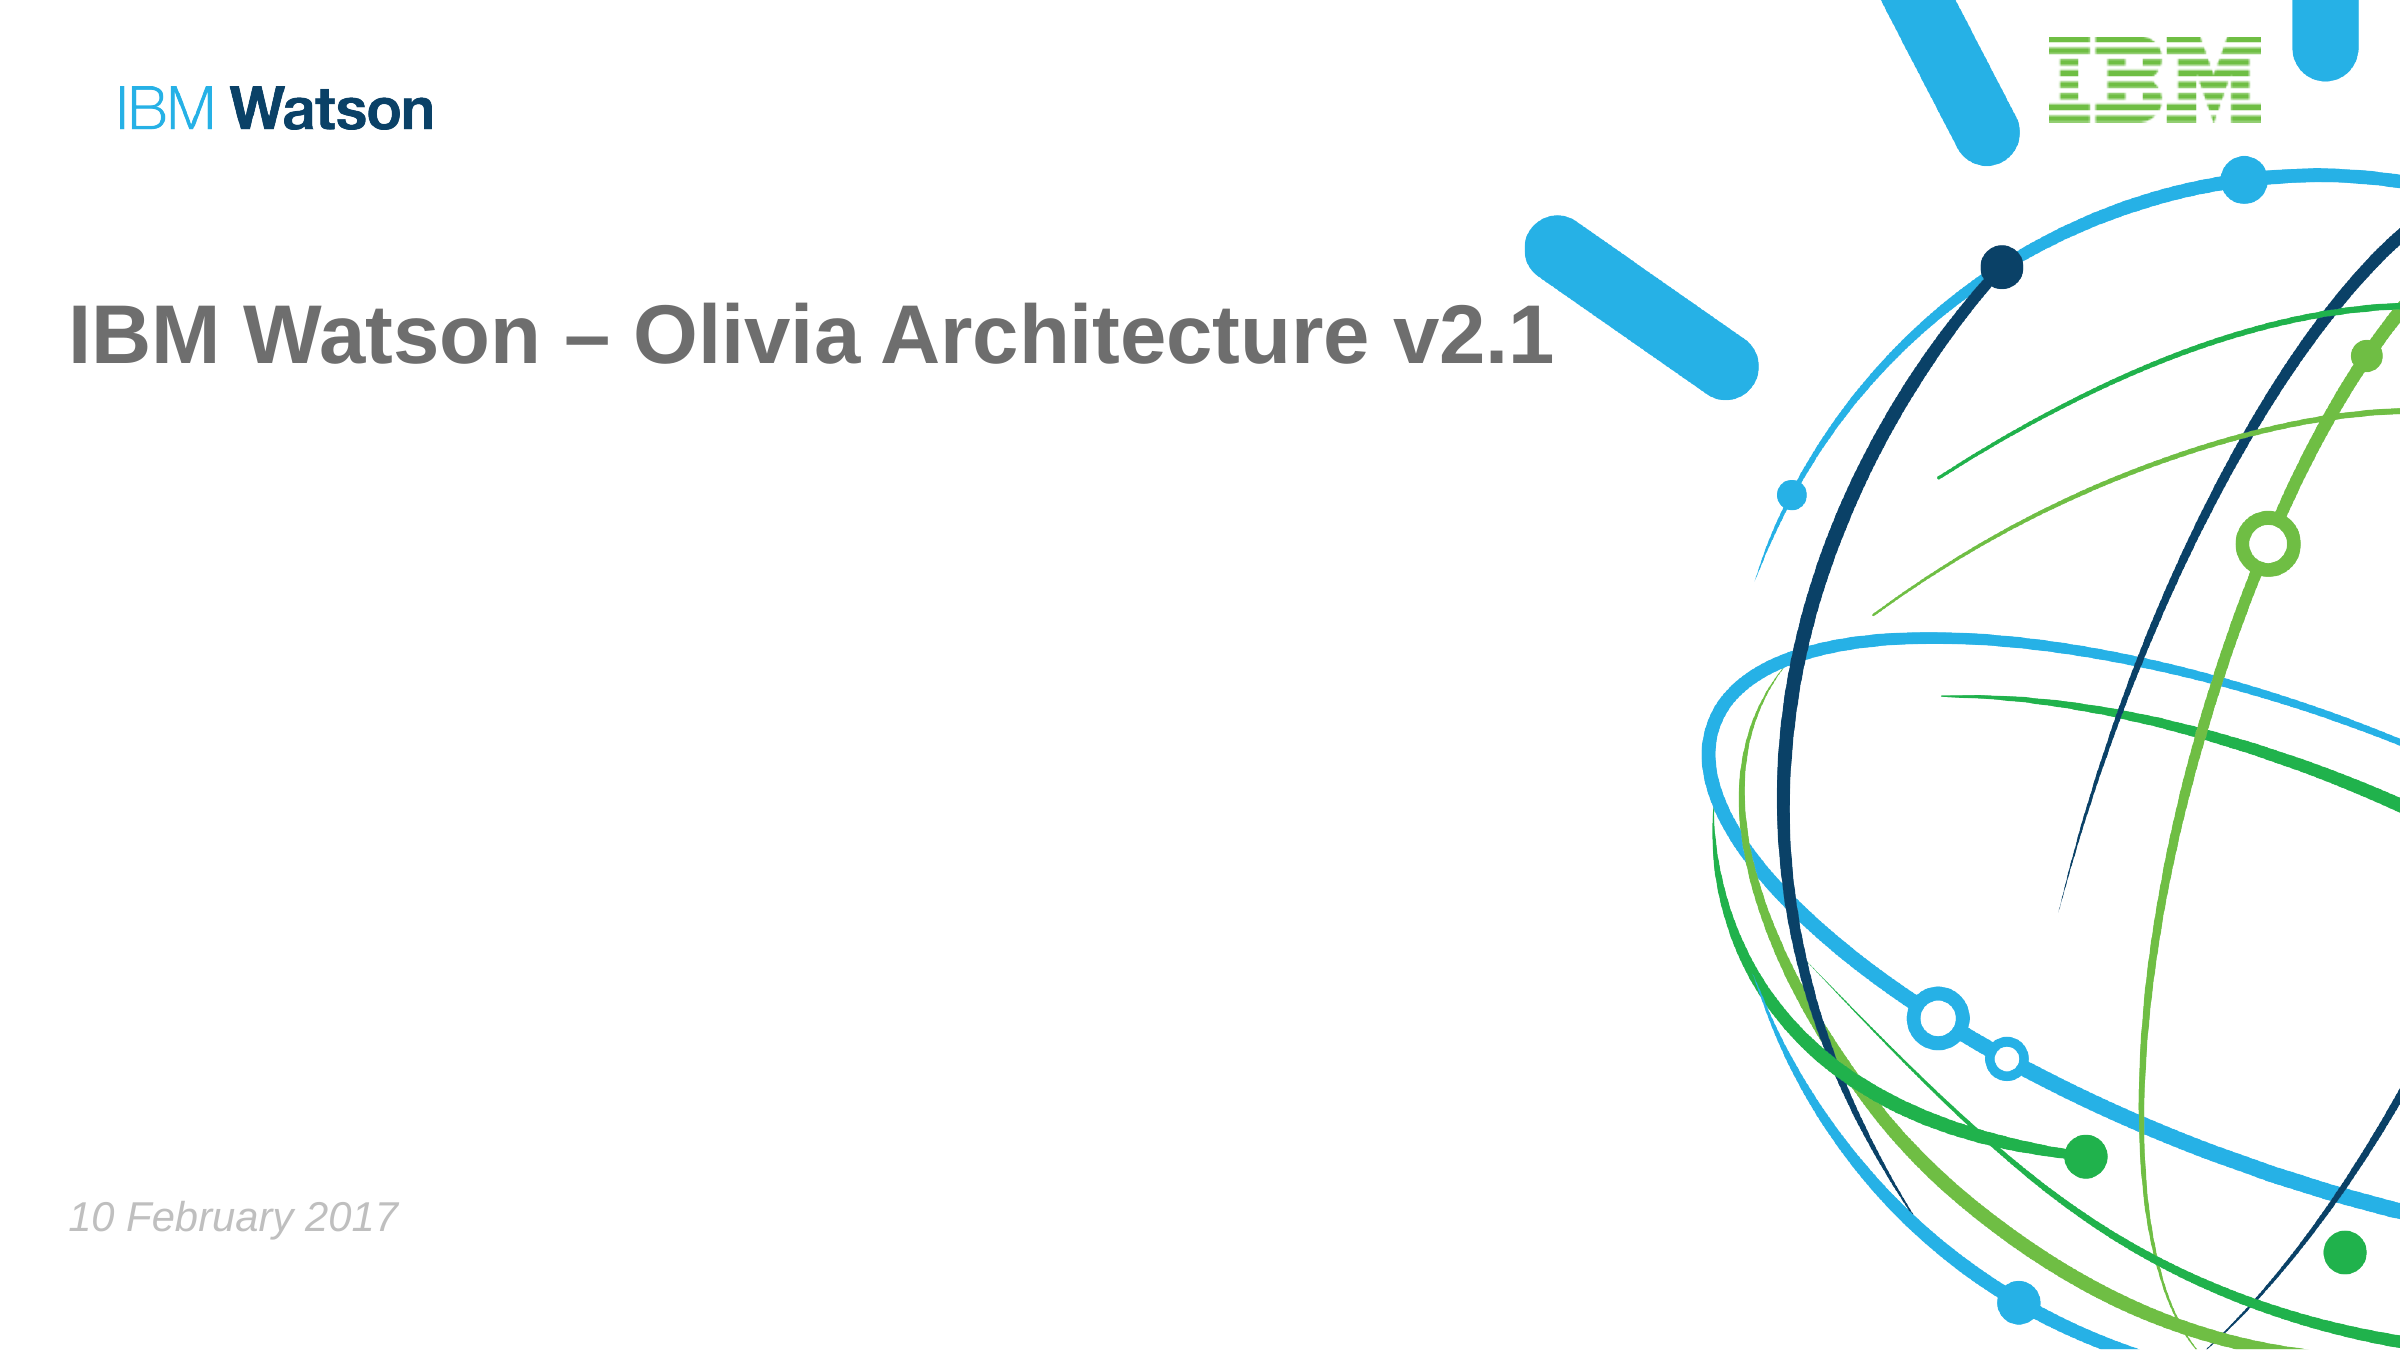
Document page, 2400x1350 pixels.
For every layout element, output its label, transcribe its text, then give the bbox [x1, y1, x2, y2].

picture [1524, 0, 2400, 1350]
picture [120, 86, 432, 130]
text_box 10 February 2017 [53, 1181, 866, 1247]
title IBM Watson – Olivia Architecture v2.1 [53, 262, 1574, 613]
